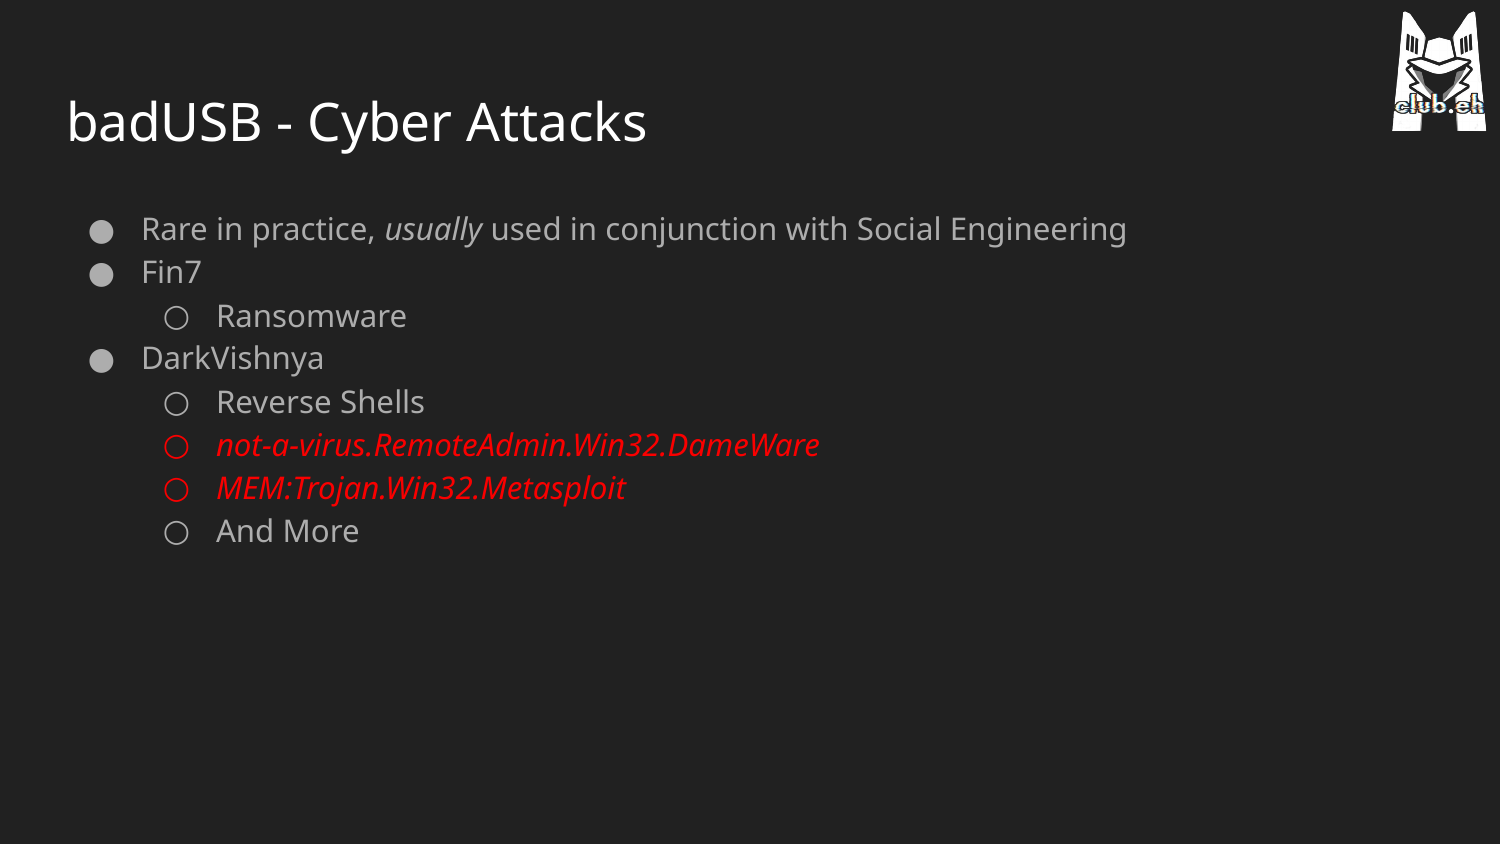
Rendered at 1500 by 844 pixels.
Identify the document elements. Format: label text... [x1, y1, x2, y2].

list Rare in practice, usually used in conjunction with Social Engineering Fin7 Ransomware DarkVishnya Reverse Shells not-a-virus.RemoteAdmin.Win32.DameWare MEM:Trojan.Win32.Metasploit And More [51, 189, 1449, 750]
title badUSB - Cyber Attacks [51, 72, 1449, 167]
picture [1378, 10, 1500, 132]
